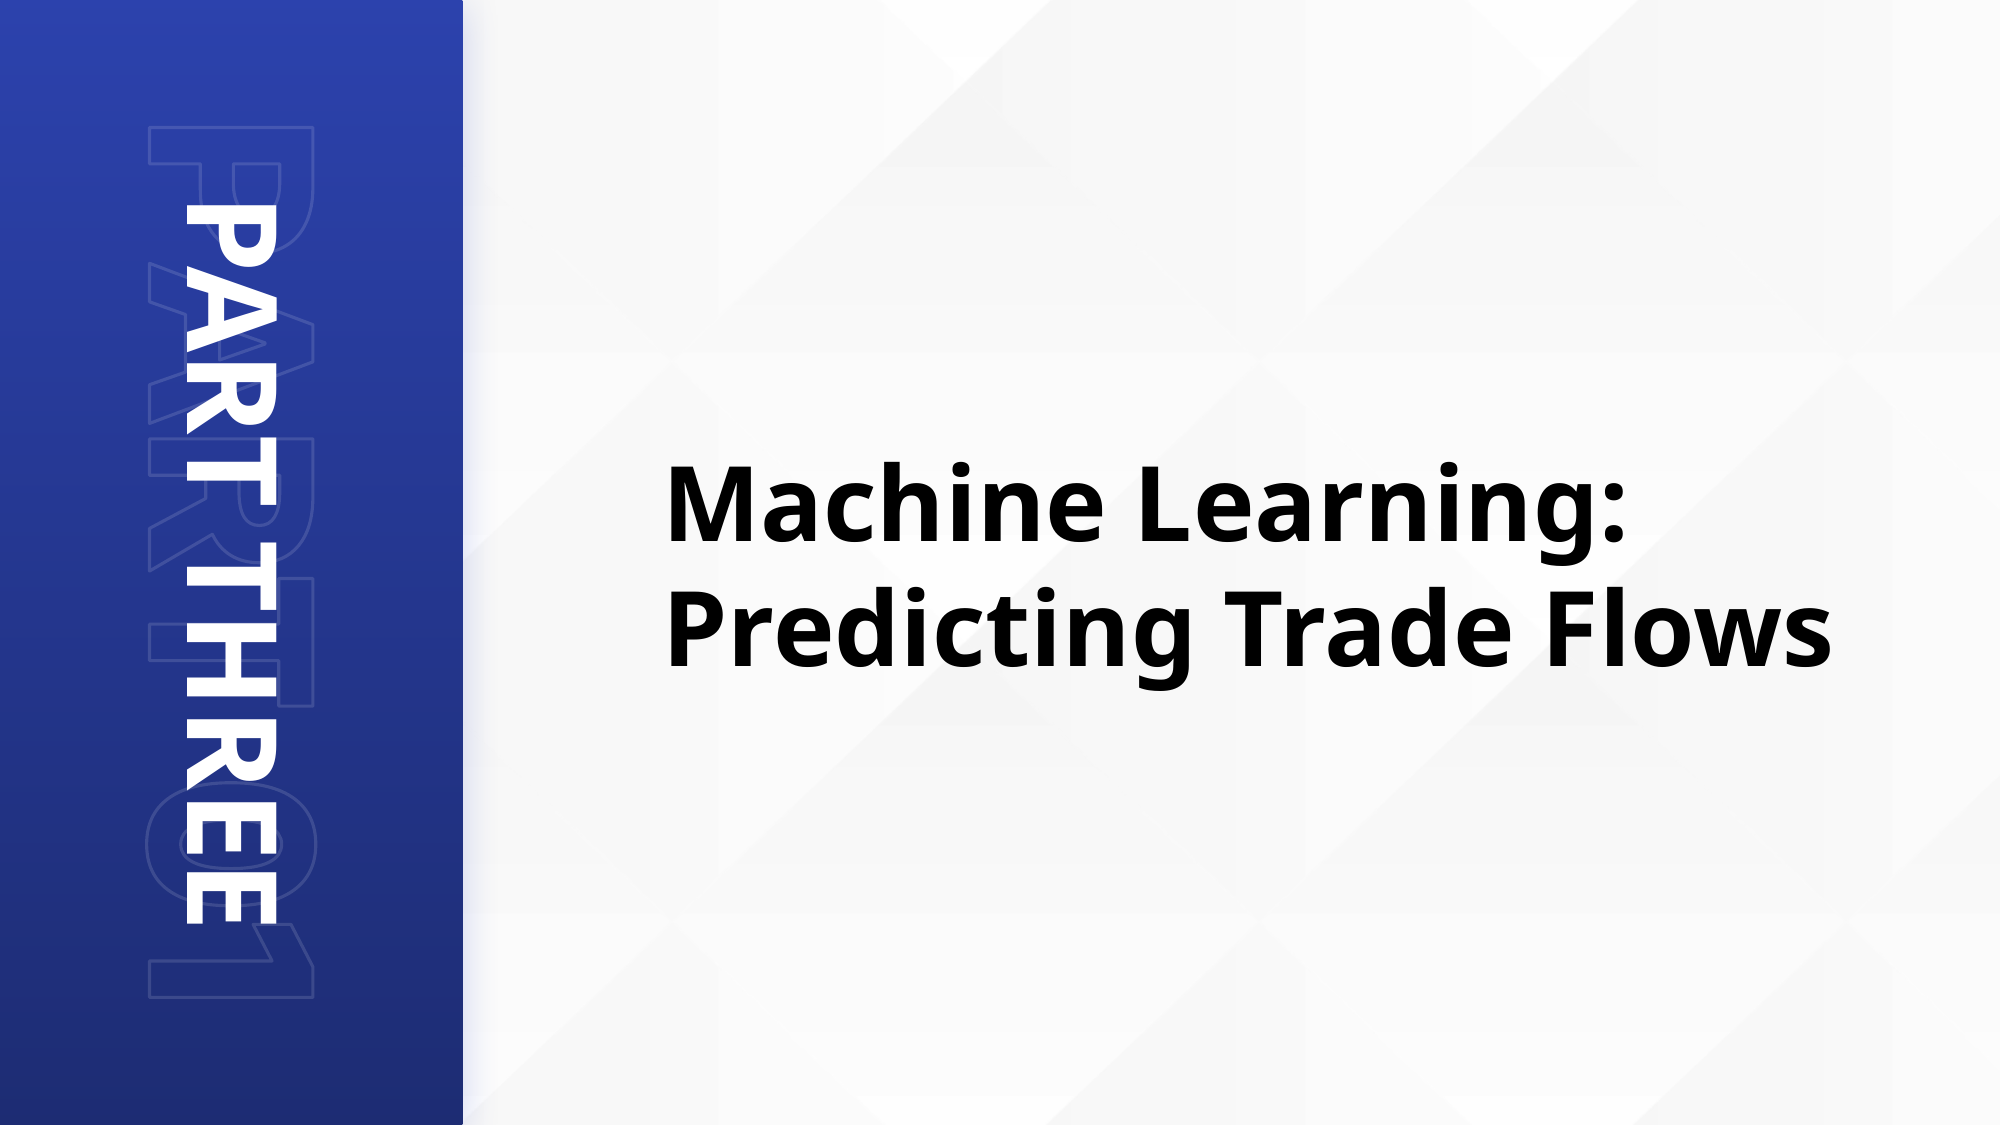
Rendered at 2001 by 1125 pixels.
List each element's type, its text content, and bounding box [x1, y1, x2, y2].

list PART THREE [93, 127, 428, 998]
title Machine Learning: Predicting Trade Flows [662, 127, 1944, 998]
picture [0, 0, 2000, 1125]
